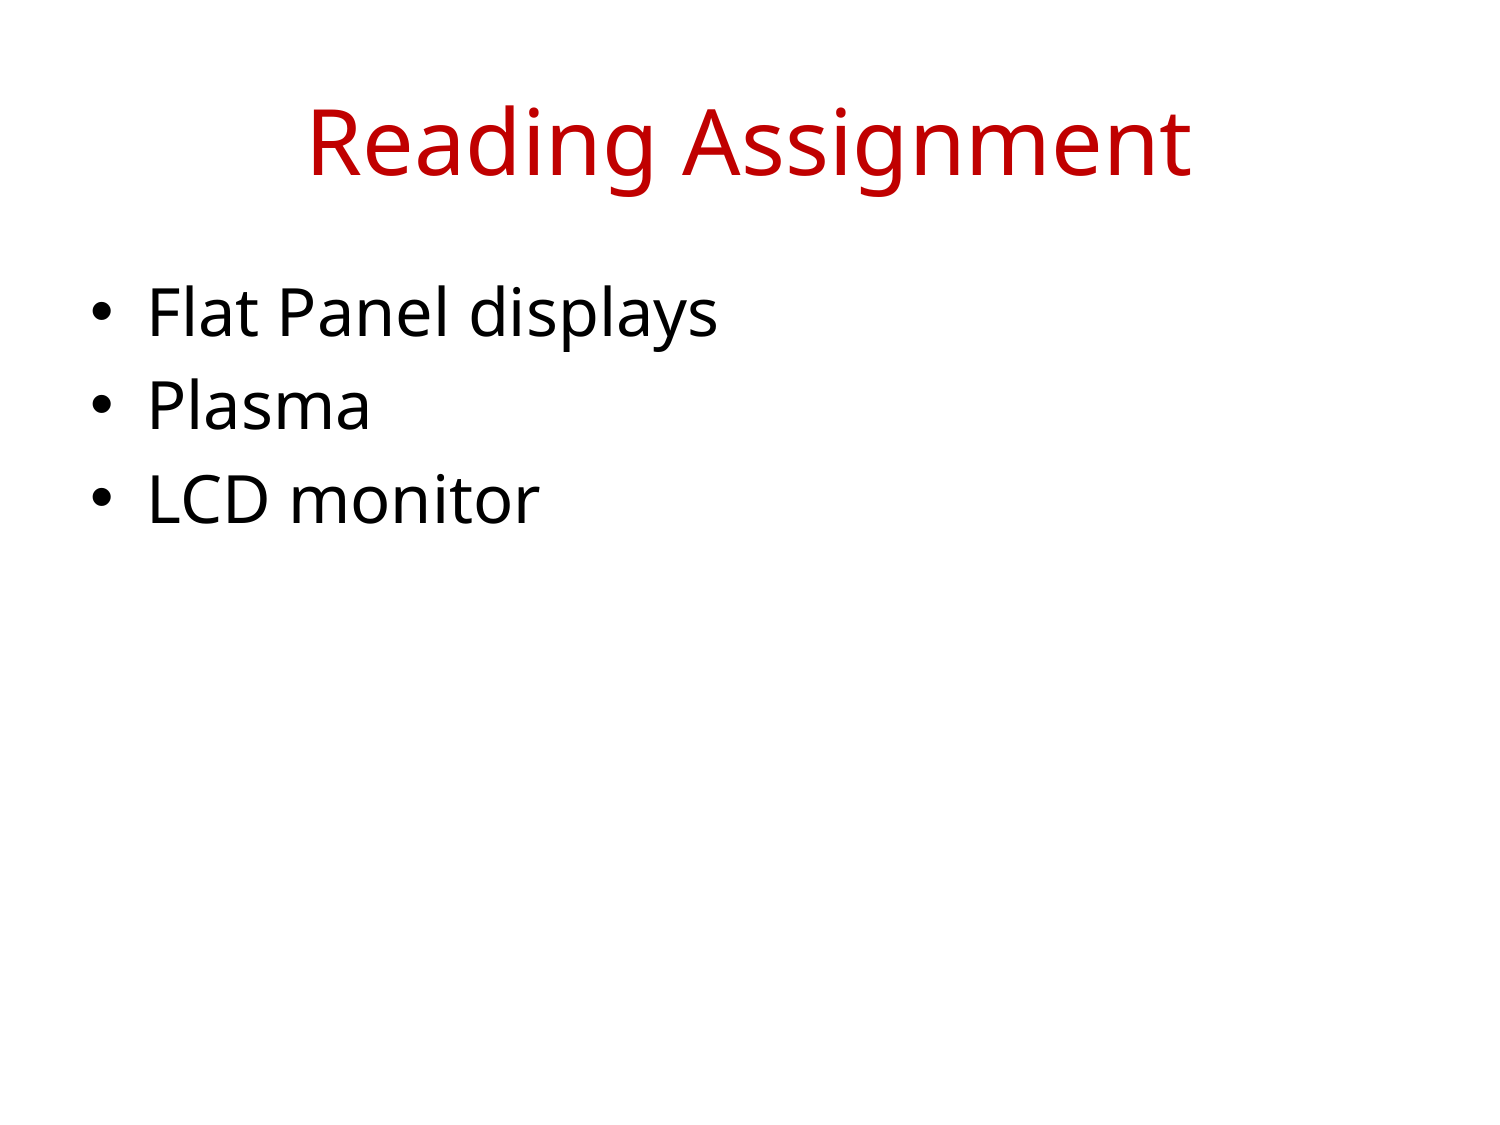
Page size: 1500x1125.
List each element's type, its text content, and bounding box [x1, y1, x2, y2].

list Flat Panel displays Plasma LCD monitor [75, 262, 1425, 1005]
title Reading Assignment [75, 45, 1425, 233]
